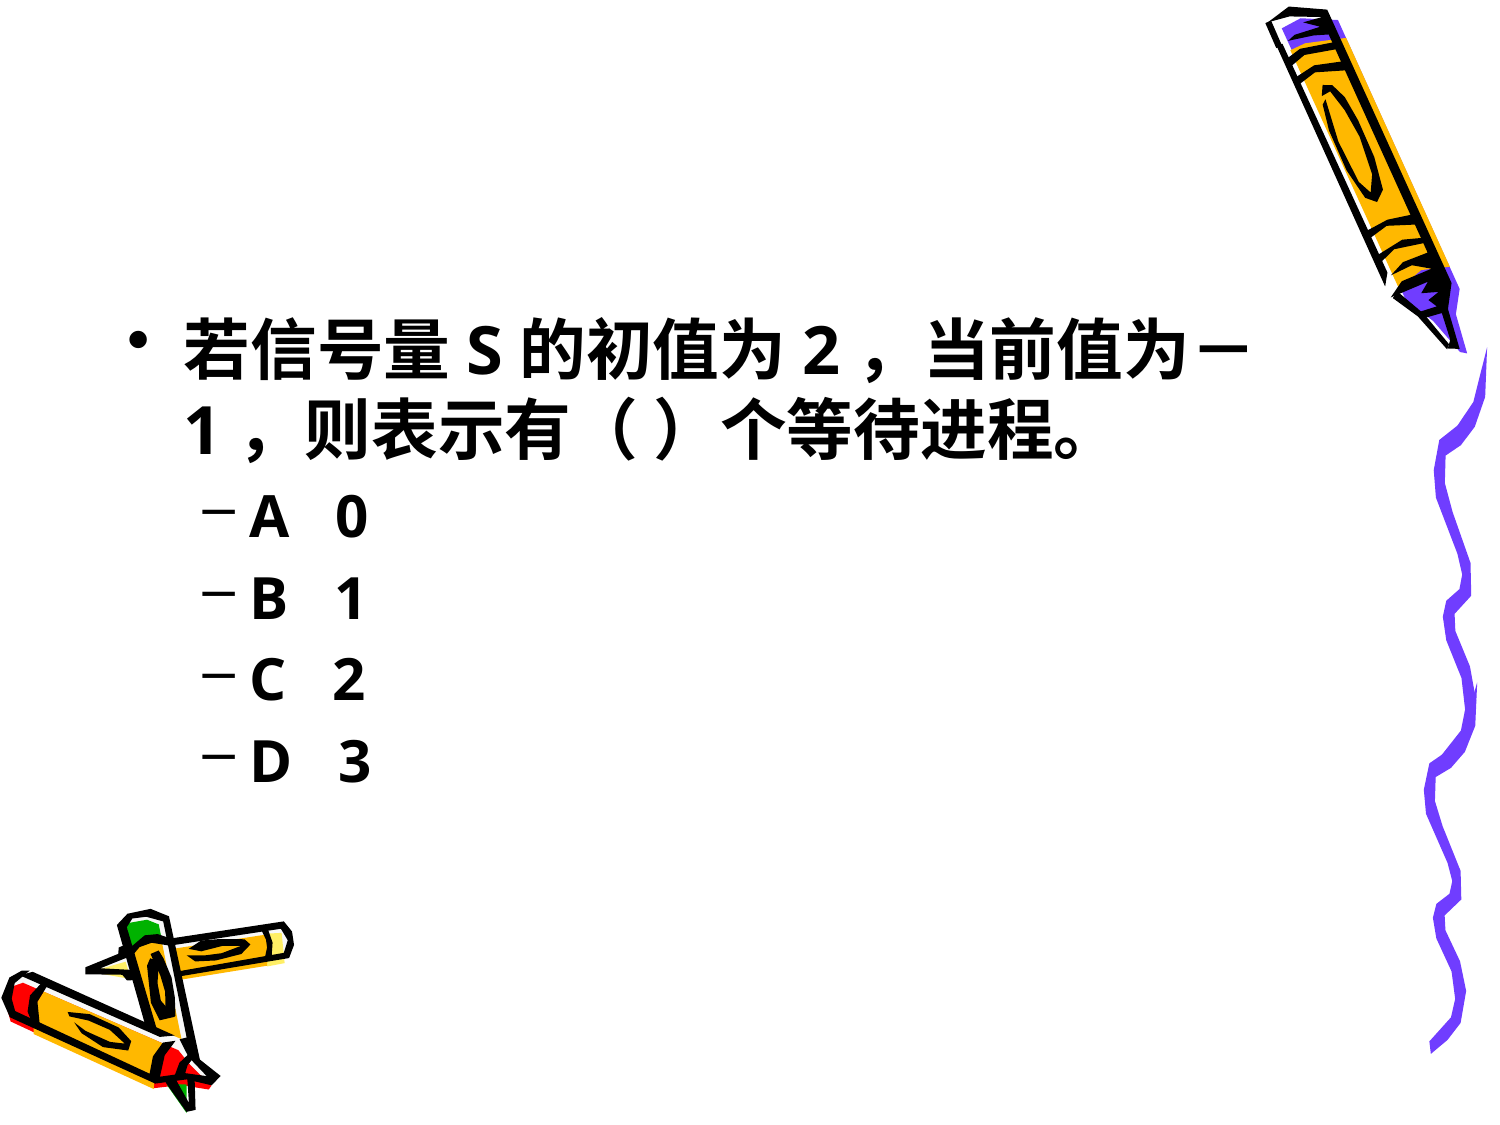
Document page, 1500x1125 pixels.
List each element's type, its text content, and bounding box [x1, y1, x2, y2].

list 若信号量S的初值为2，当前值为－1，则表示有（ ）个等待进程。 A 0 B 1 C 2 D 3 [112, 299, 1376, 901]
